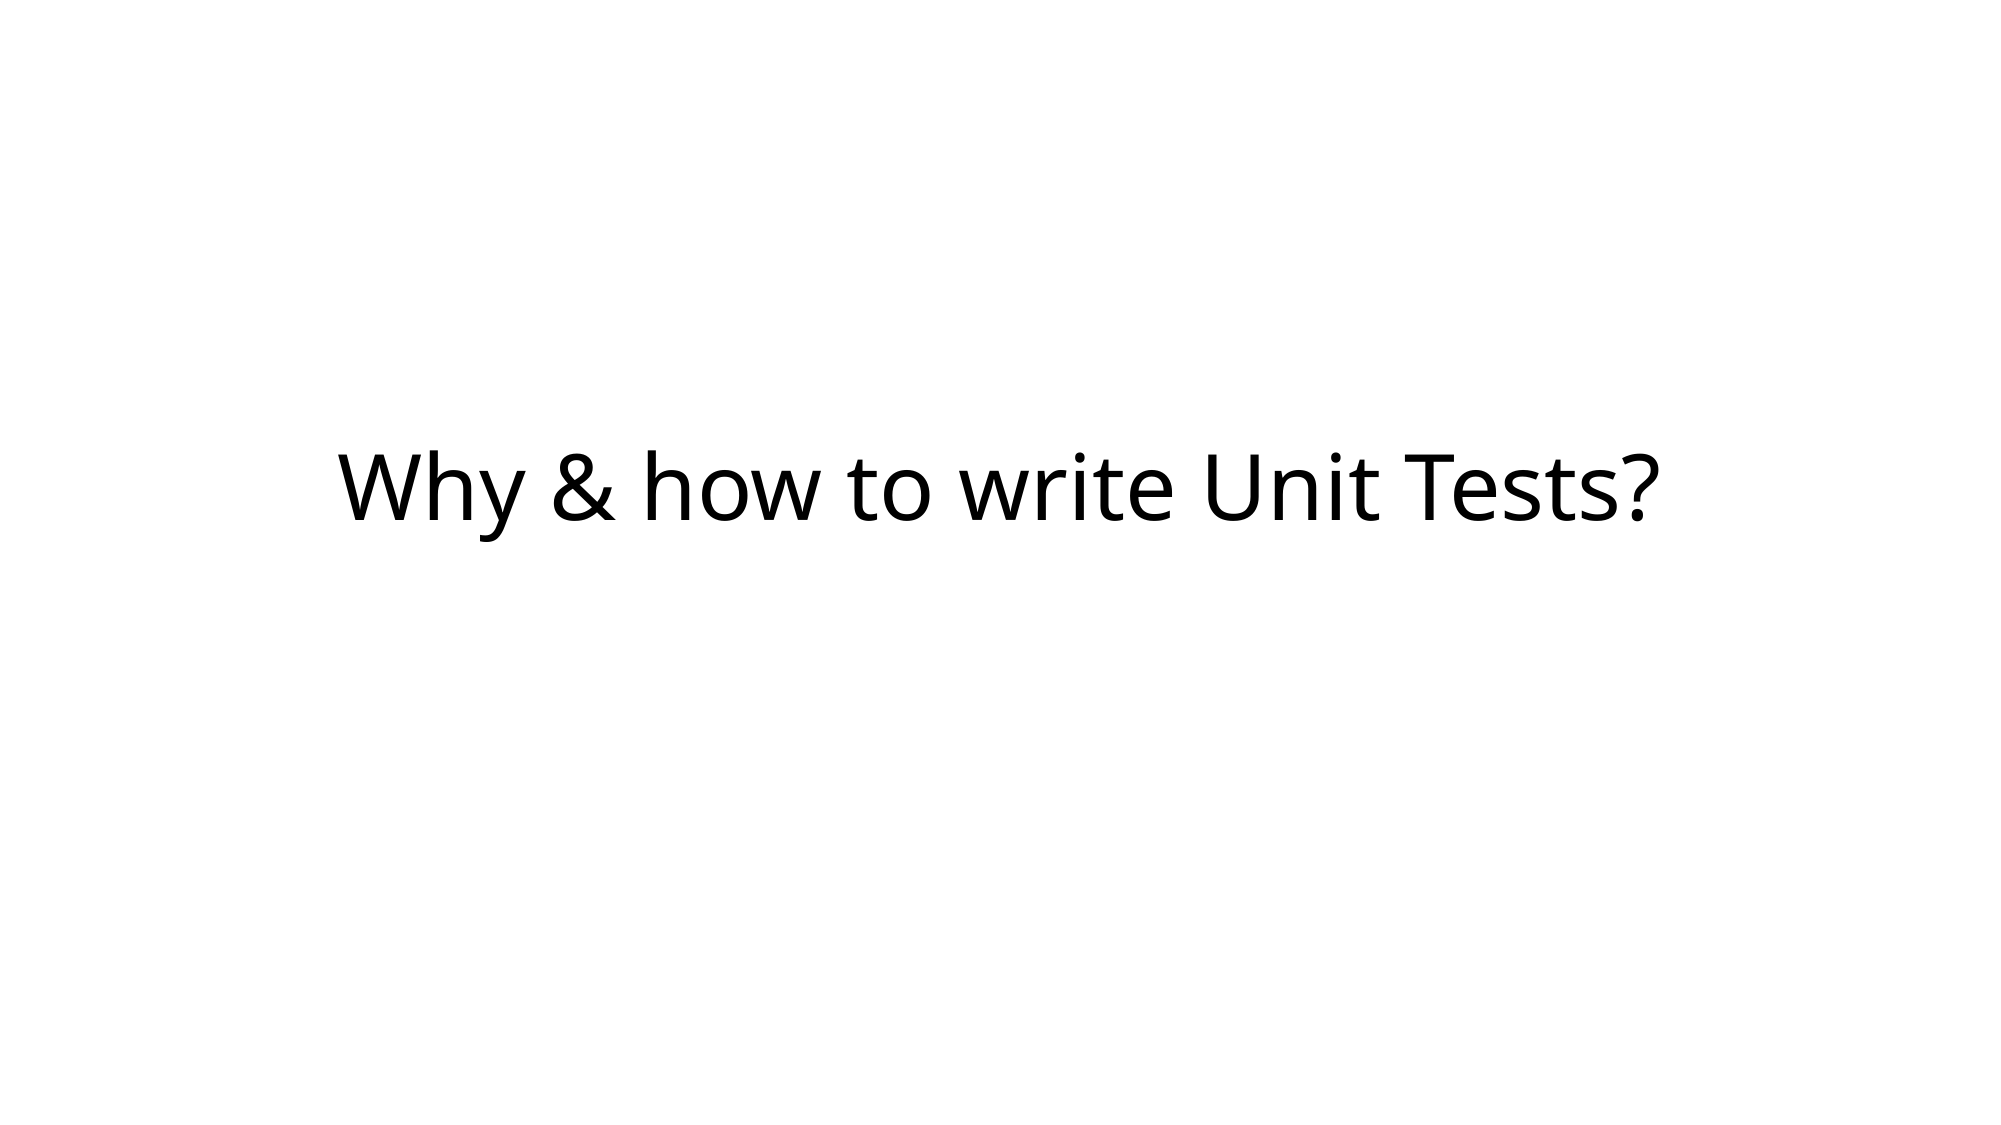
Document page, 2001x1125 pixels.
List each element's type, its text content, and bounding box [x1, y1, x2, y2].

title Why & how to write Unit Tests? [137, 381, 1863, 600]
